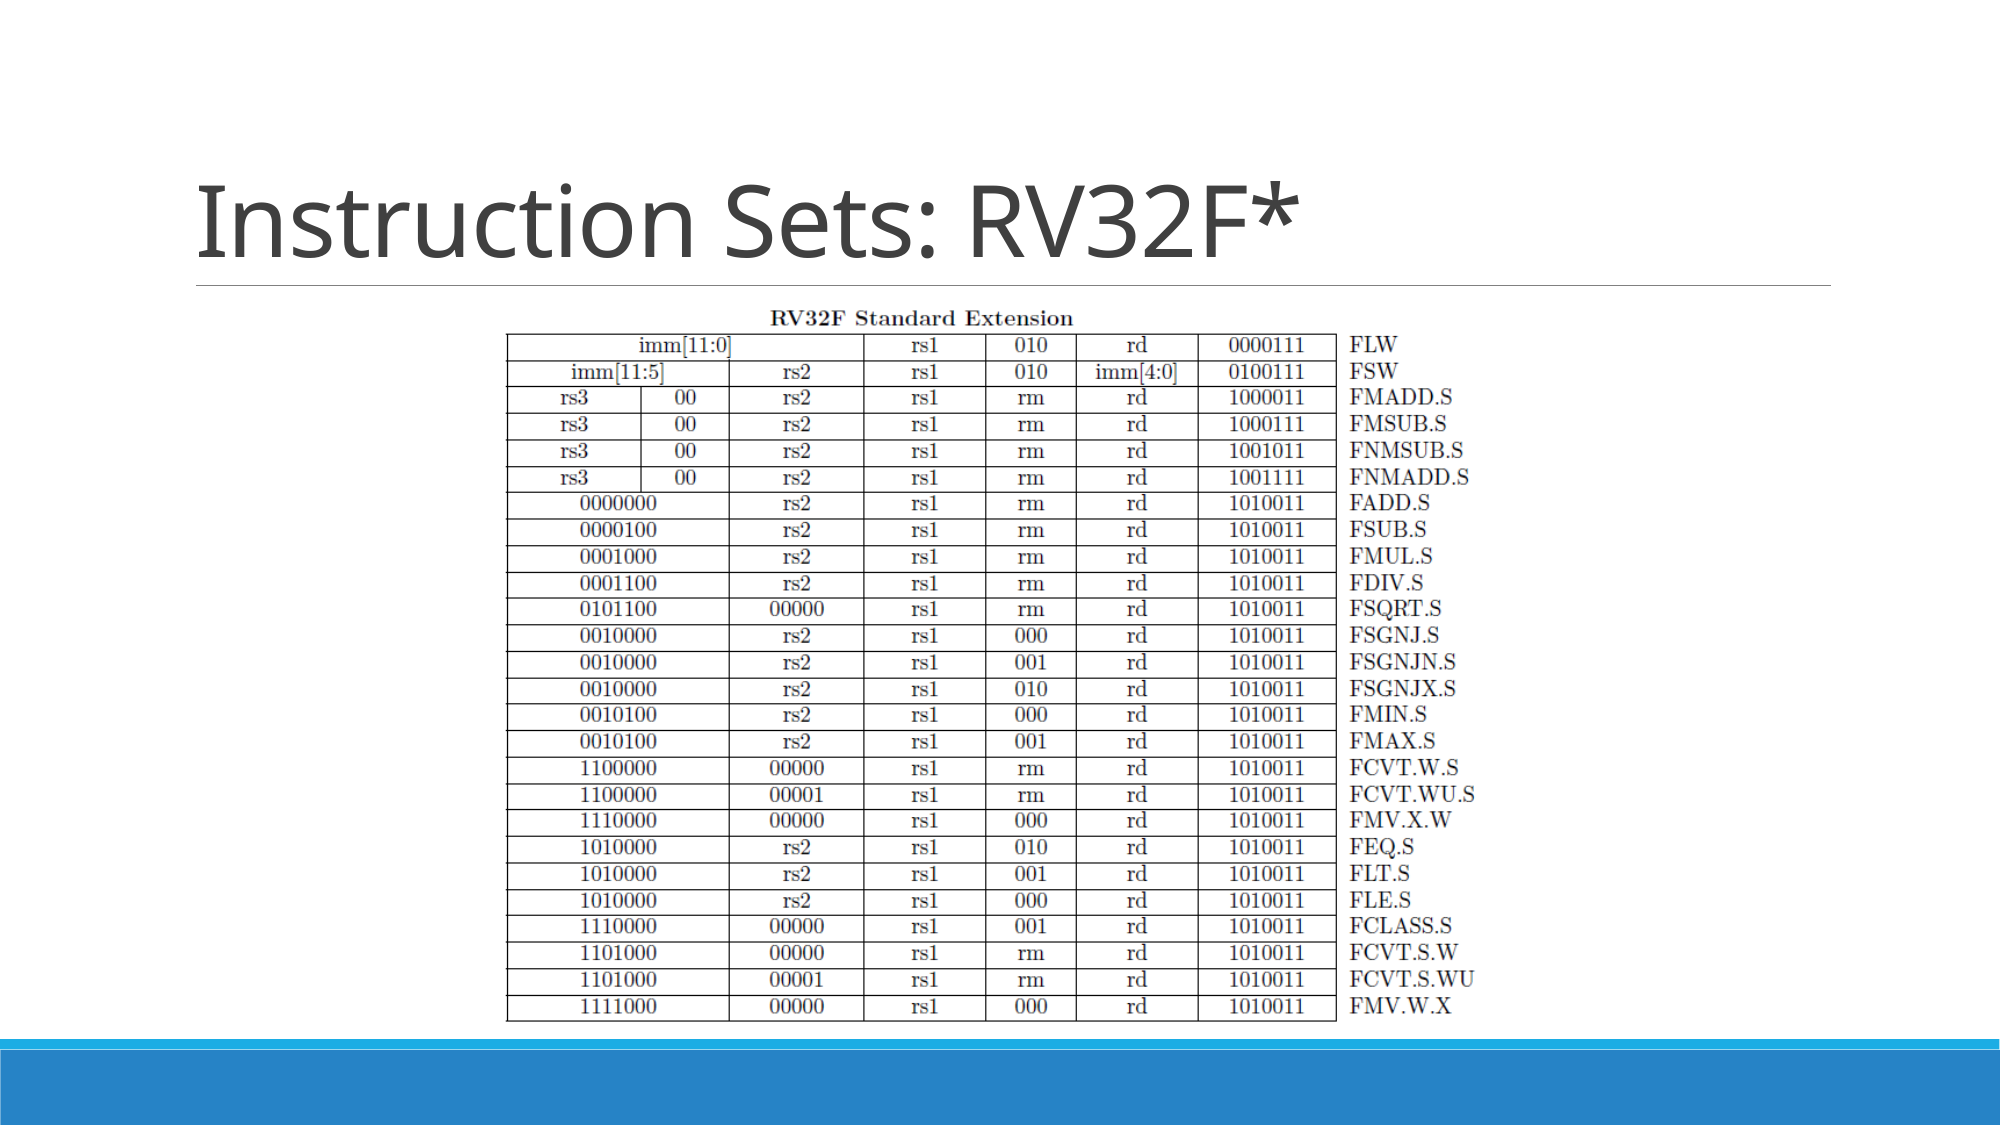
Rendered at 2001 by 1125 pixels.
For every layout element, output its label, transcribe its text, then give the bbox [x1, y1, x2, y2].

title Instruction Sets: RV32F* [180, 47, 1830, 285]
picture [478, 300, 1532, 1031]
